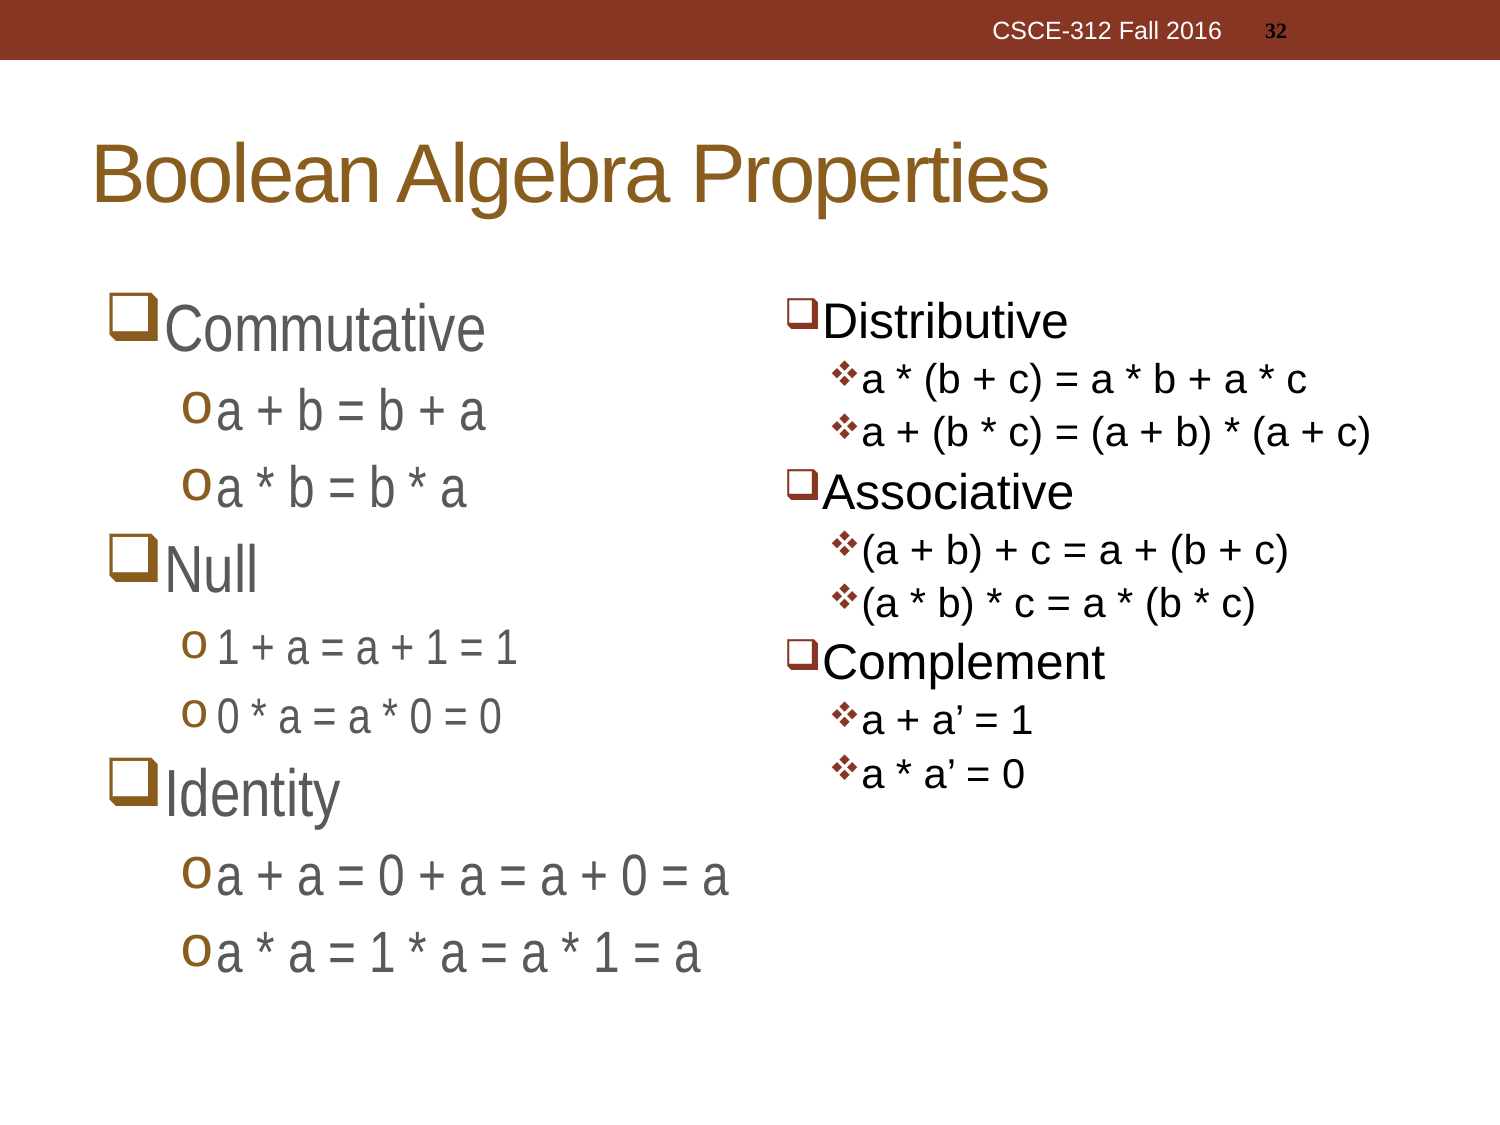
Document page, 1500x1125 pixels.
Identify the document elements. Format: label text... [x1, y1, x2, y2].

text_box Commutative a + b = b + a a * b = b * a Null 1 + a = a + 1 = 1 0 * a = a * 0 = 0 Identity a + a = 0 + a = a + 0 = a a * a = 1 * a = a * 1 = a [93, 287, 769, 1061]
footer CSCE-312 Fall 2016 [562, 3, 1238, 57]
list Distributive a * (b + c) = a * b + a * c a + (b * c) = (a + b) * (a + c) Associative (a + b) + c = a + (b + c) (a * b) * c = a * (b * c) Complement a + a’ = 1 a * a’ = 0 [768, 287, 1436, 1092]
title Boolean Algebra Properties [75, 87, 1425, 250]
slide_number 32 [1250, 3, 1425, 57]
